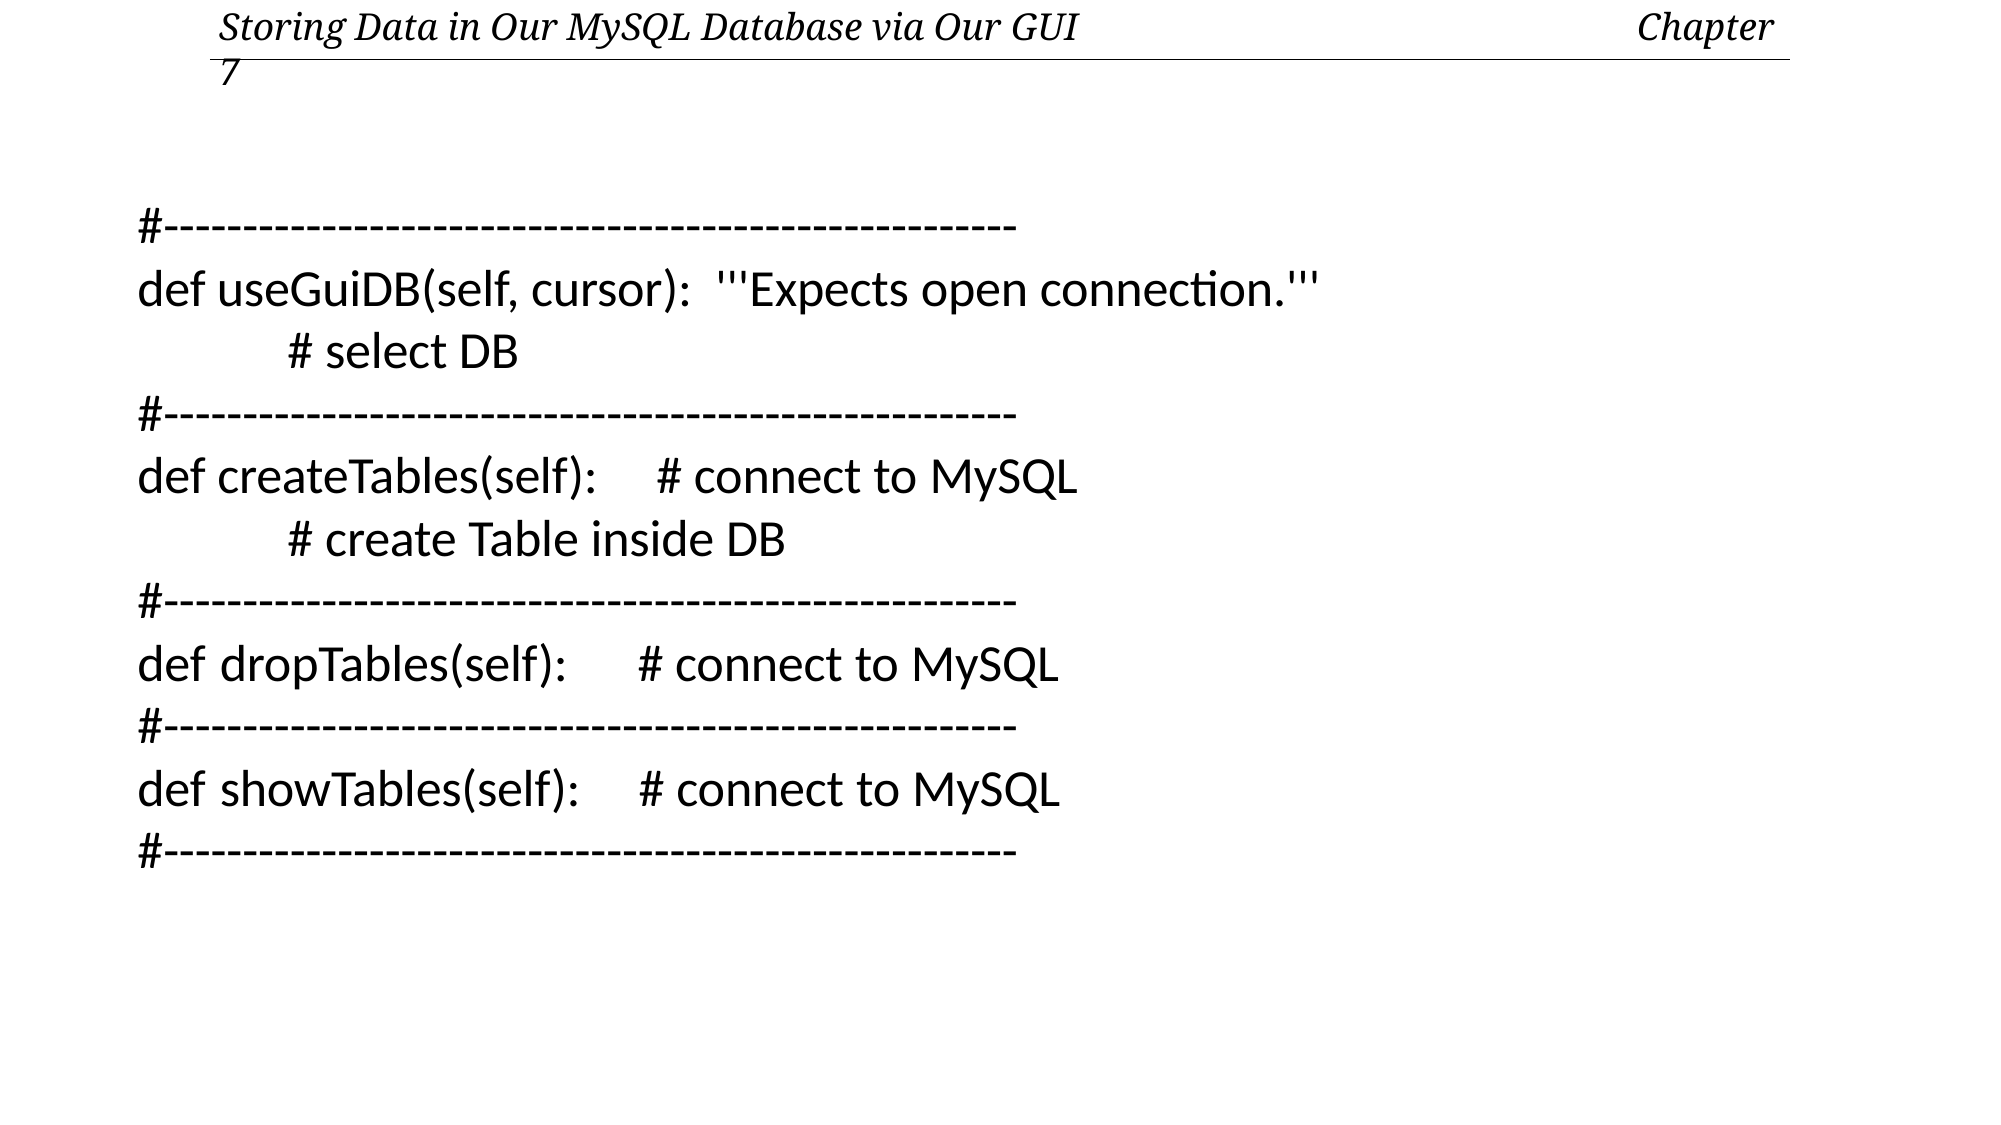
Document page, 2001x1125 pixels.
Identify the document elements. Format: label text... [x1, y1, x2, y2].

text_box Storing Data in Our MySQL Database via Our GUI Chapter 7 [215, 0, 1785, 59]
text_box Storing Data in Our MySQL Database via Our GUI Chapter 7 [215, 60, 1785, 93]
text_box #------------------------------------------------------ def useGuiDB(self, cursor): '''Expects open connection.''' # select DB #------------------------------------------------------ def createTables(self): # connect to MySQL # create Table inside DB #------------------------------------------------------ def dropTables(self): # connect to MySQL #------------------------------------------------------ def showTables(self): # connect to MySQL #------------------------------------------------------ [137, 124, 2000, 879]
